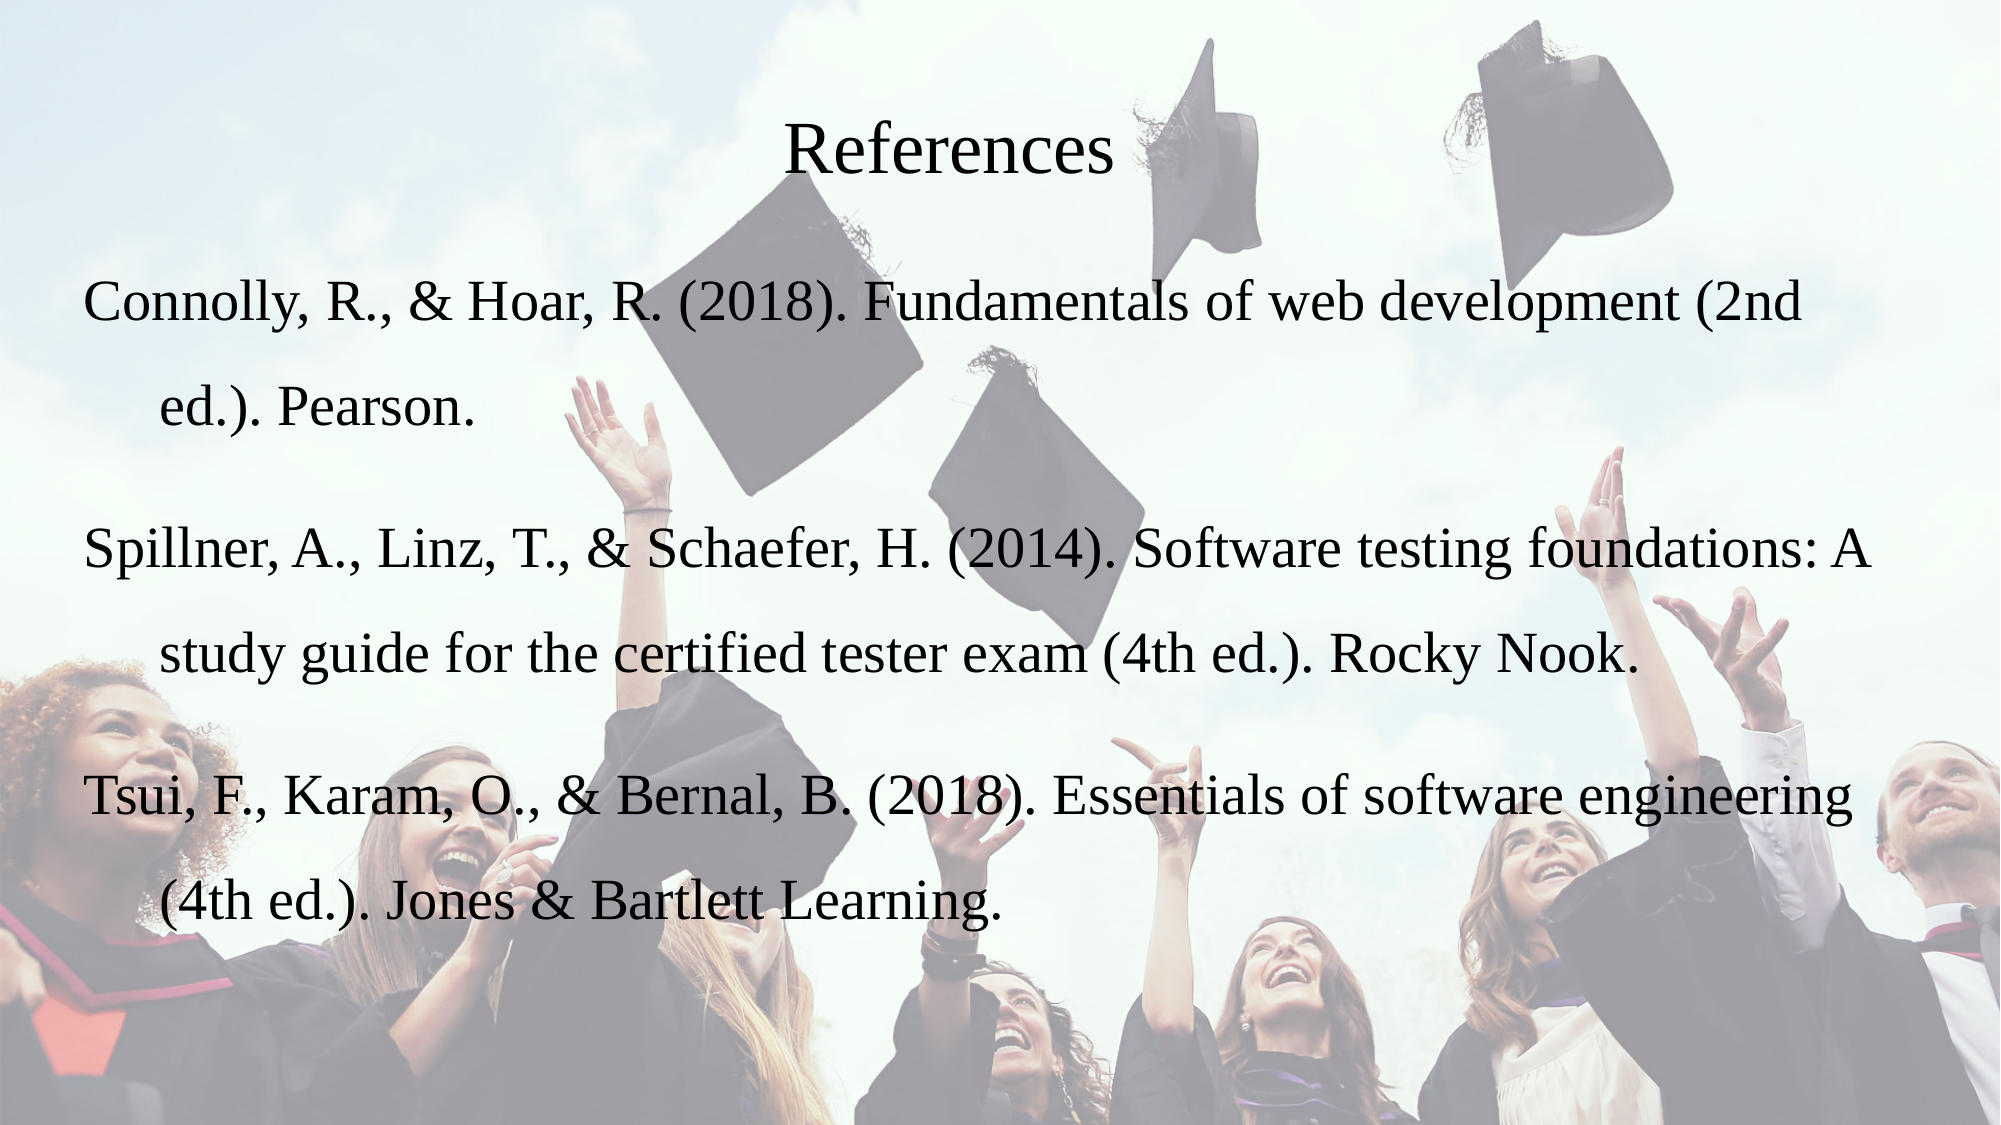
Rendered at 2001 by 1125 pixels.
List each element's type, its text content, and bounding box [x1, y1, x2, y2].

title References [0, 0, 1900, 197]
list Connolly, R., & Hoar, R. (2018). Fundamentals of web development (2nd ed.). Pearson. Spillner, A., Linz, T., & Schaefer, H. (2014). Software testing foundations: A study guide for the certified tester exam (4th ed.). Rocky Nook. Tsui, F., Karam, O., & Bernal, B. (2018). Essentials of software engineering (4th ed.). Jones & Bartlett Learning. [68, 219, 1900, 1050]
